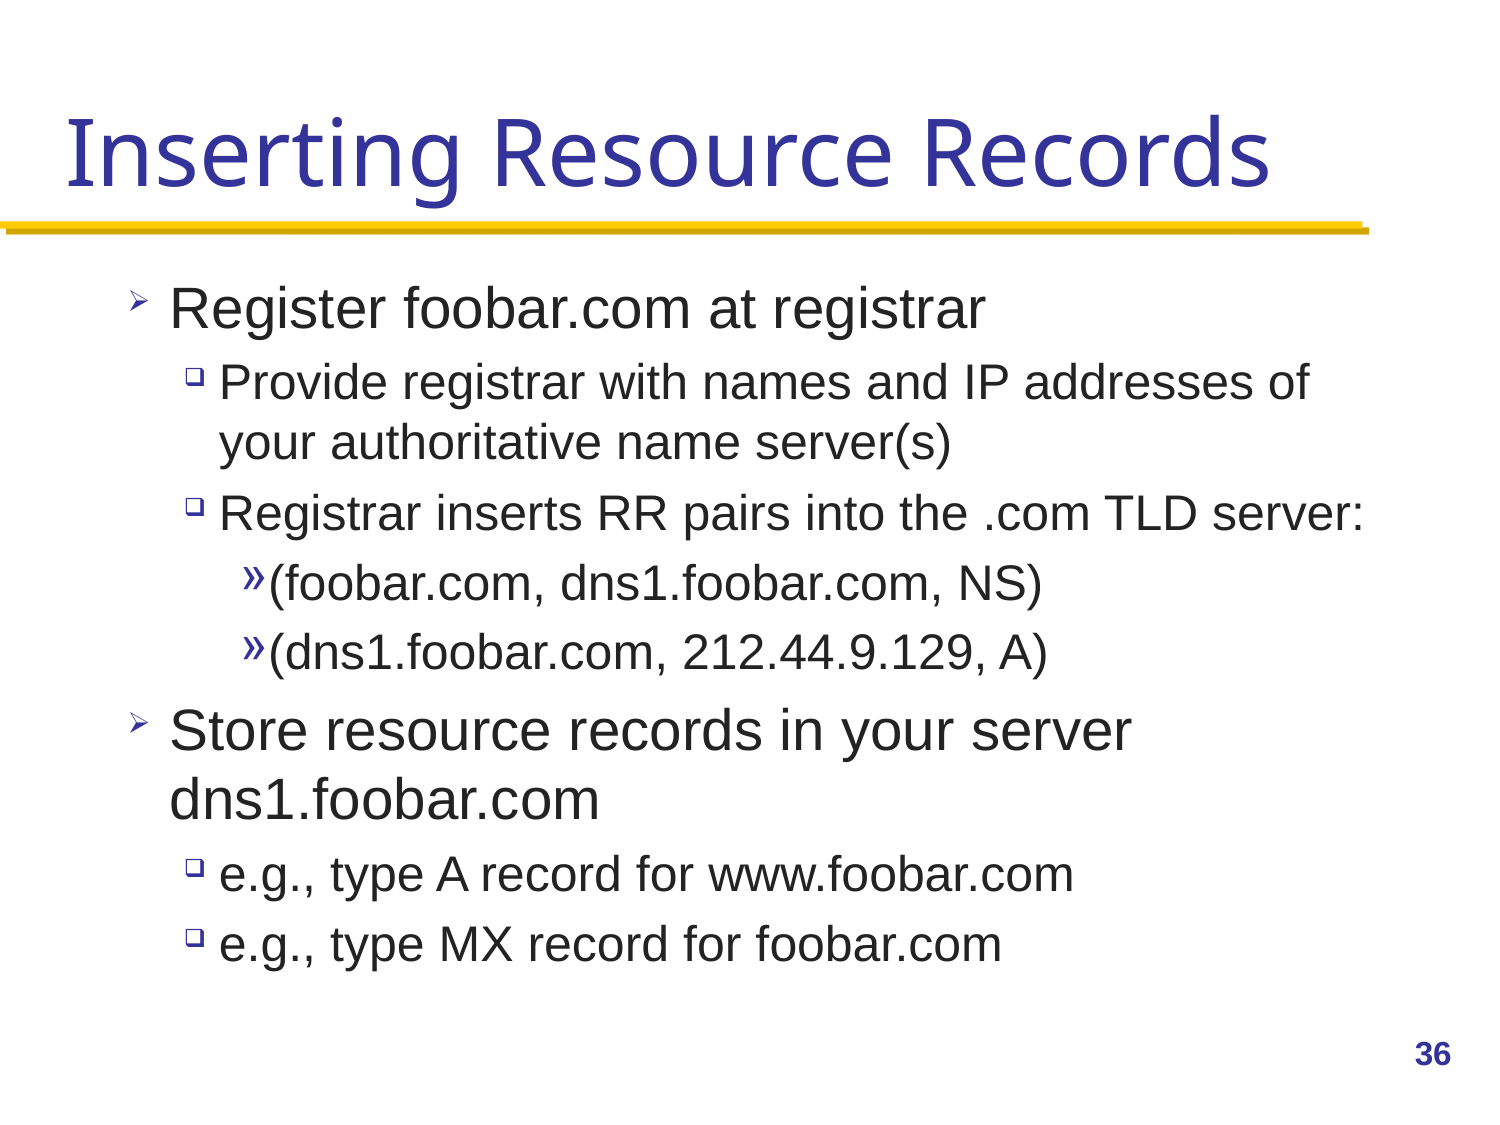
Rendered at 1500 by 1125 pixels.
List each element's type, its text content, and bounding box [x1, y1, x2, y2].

title Inserting Resource Records [49, 24, 1451, 213]
slide_number 36 [1400, 1025, 1500, 1100]
list Register foobar.com at registrar Provide registrar with names and IP addresses of your authoritative name server(s) Registrar inserts RR pairs into the .com TLD server: (foobar.com, dns1.foobar.com, NS) (dns1.foobar.com, 212.44.9.129, A) Store resource records in your server dns1.foobar.com e.g., type A record for www.foobar.com e.g., type MX record for foobar.com [112, 262, 1413, 988]
